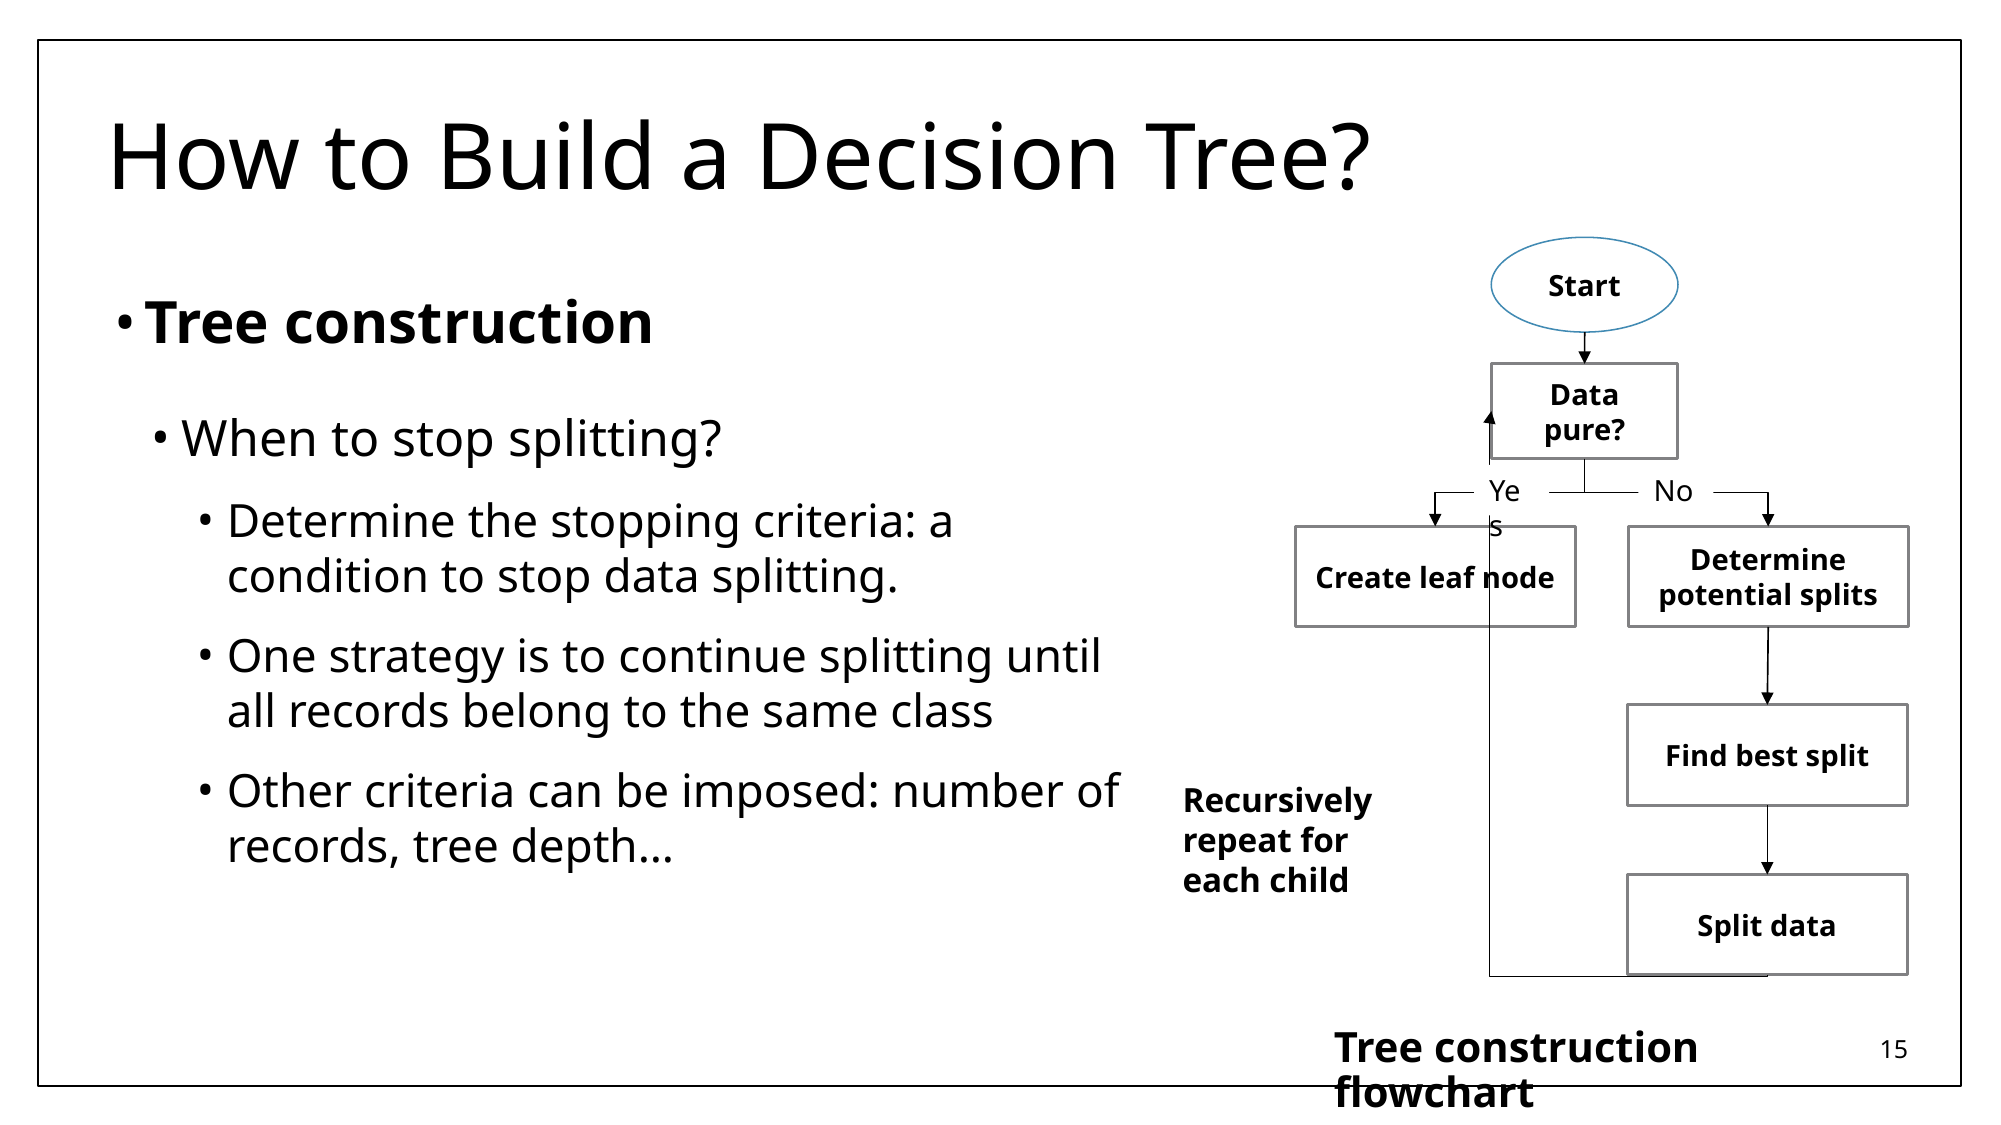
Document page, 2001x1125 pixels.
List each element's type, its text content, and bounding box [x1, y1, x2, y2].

title How to Build a Decision Tree? [91, 48, 1924, 271]
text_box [1167, 236, 1909, 976]
text_box Tree construction When to stop splitting? Determine the stopping criteria: a condition to stop data splitting. One strategy is to continue splitting until all records belong to the same class Other criteria can be imposed: number of records, tree depth… [91, 286, 1167, 997]
slide_number ‹#› [1858, 1020, 1924, 1081]
list Tree construction flowchart [1311, 1018, 1858, 1125]
